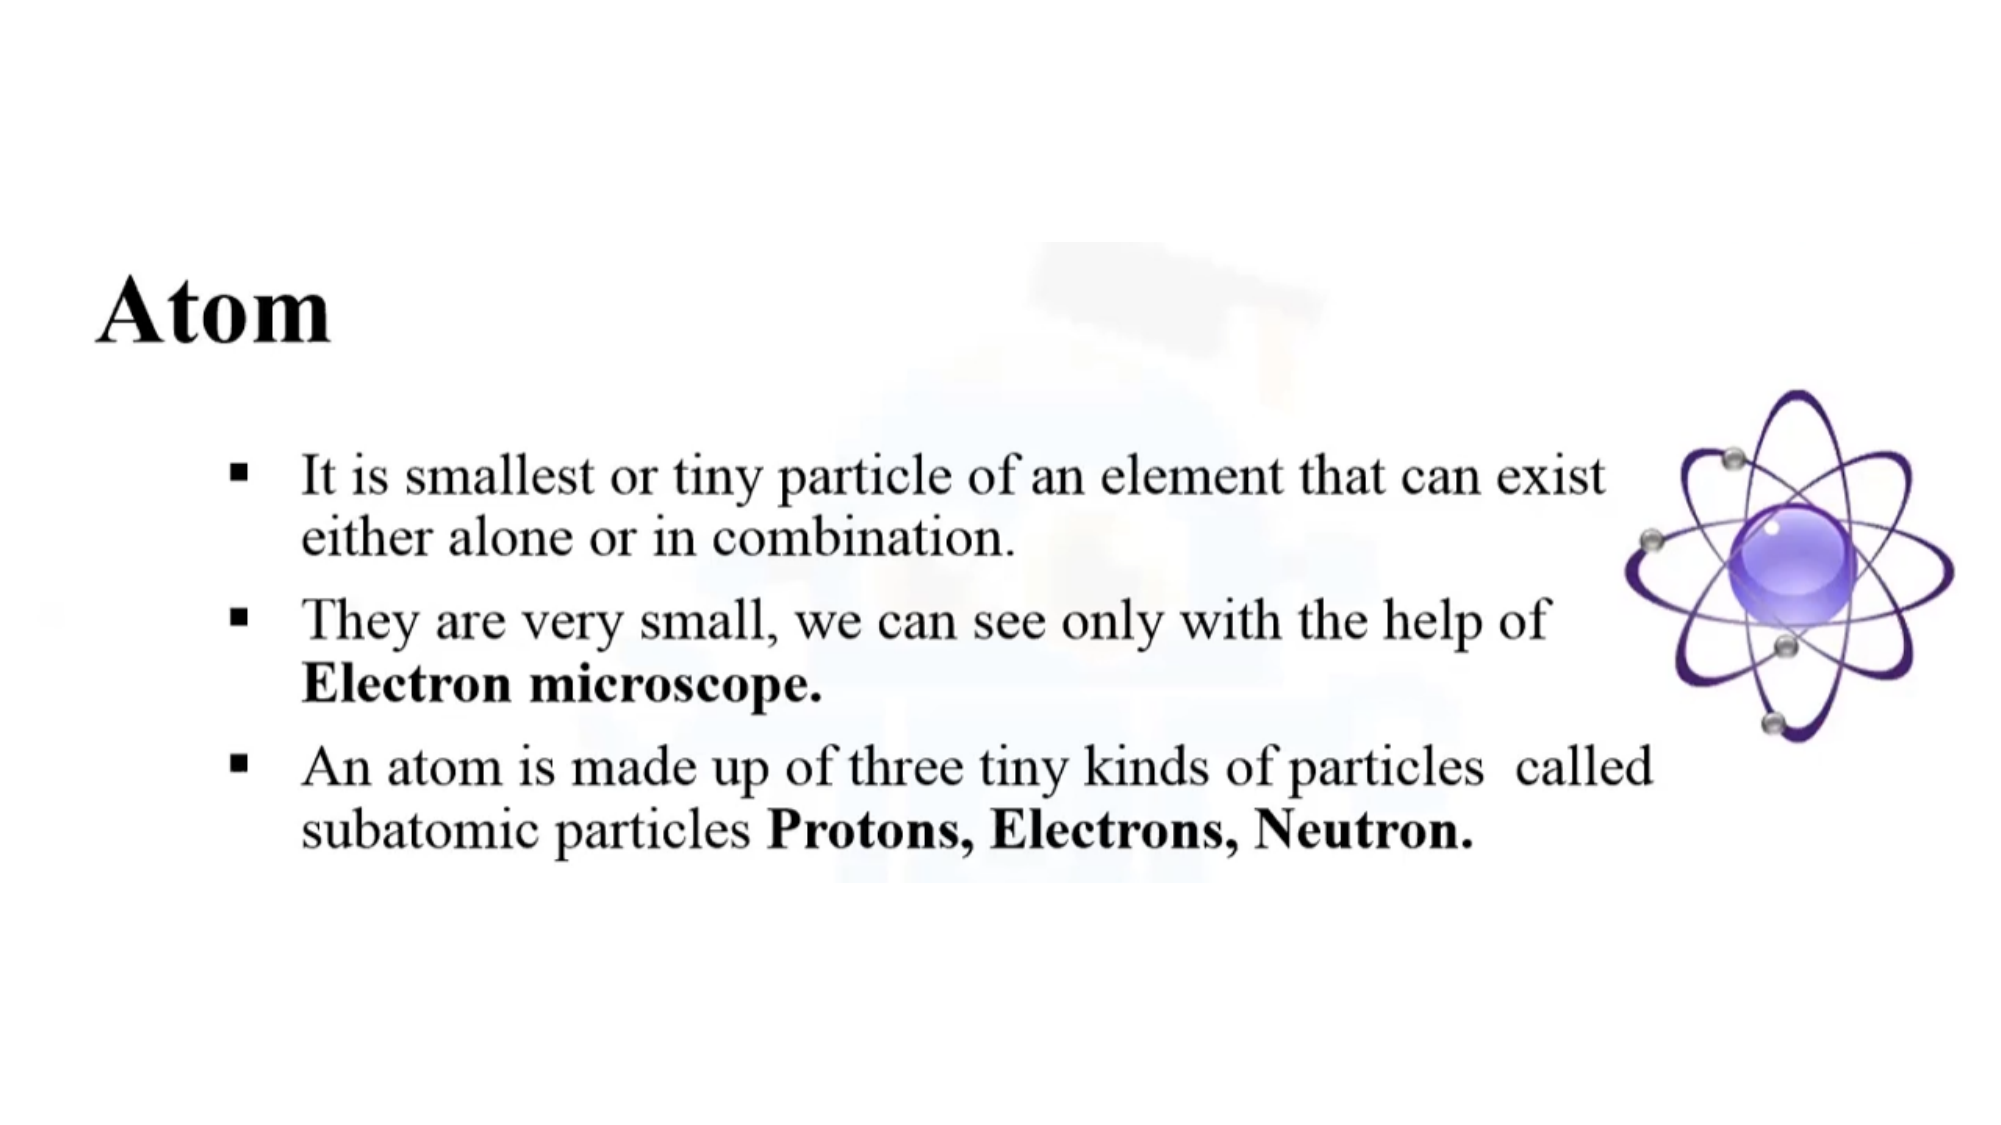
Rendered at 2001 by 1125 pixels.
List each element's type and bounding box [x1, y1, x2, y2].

picture [35, 242, 1965, 883]
